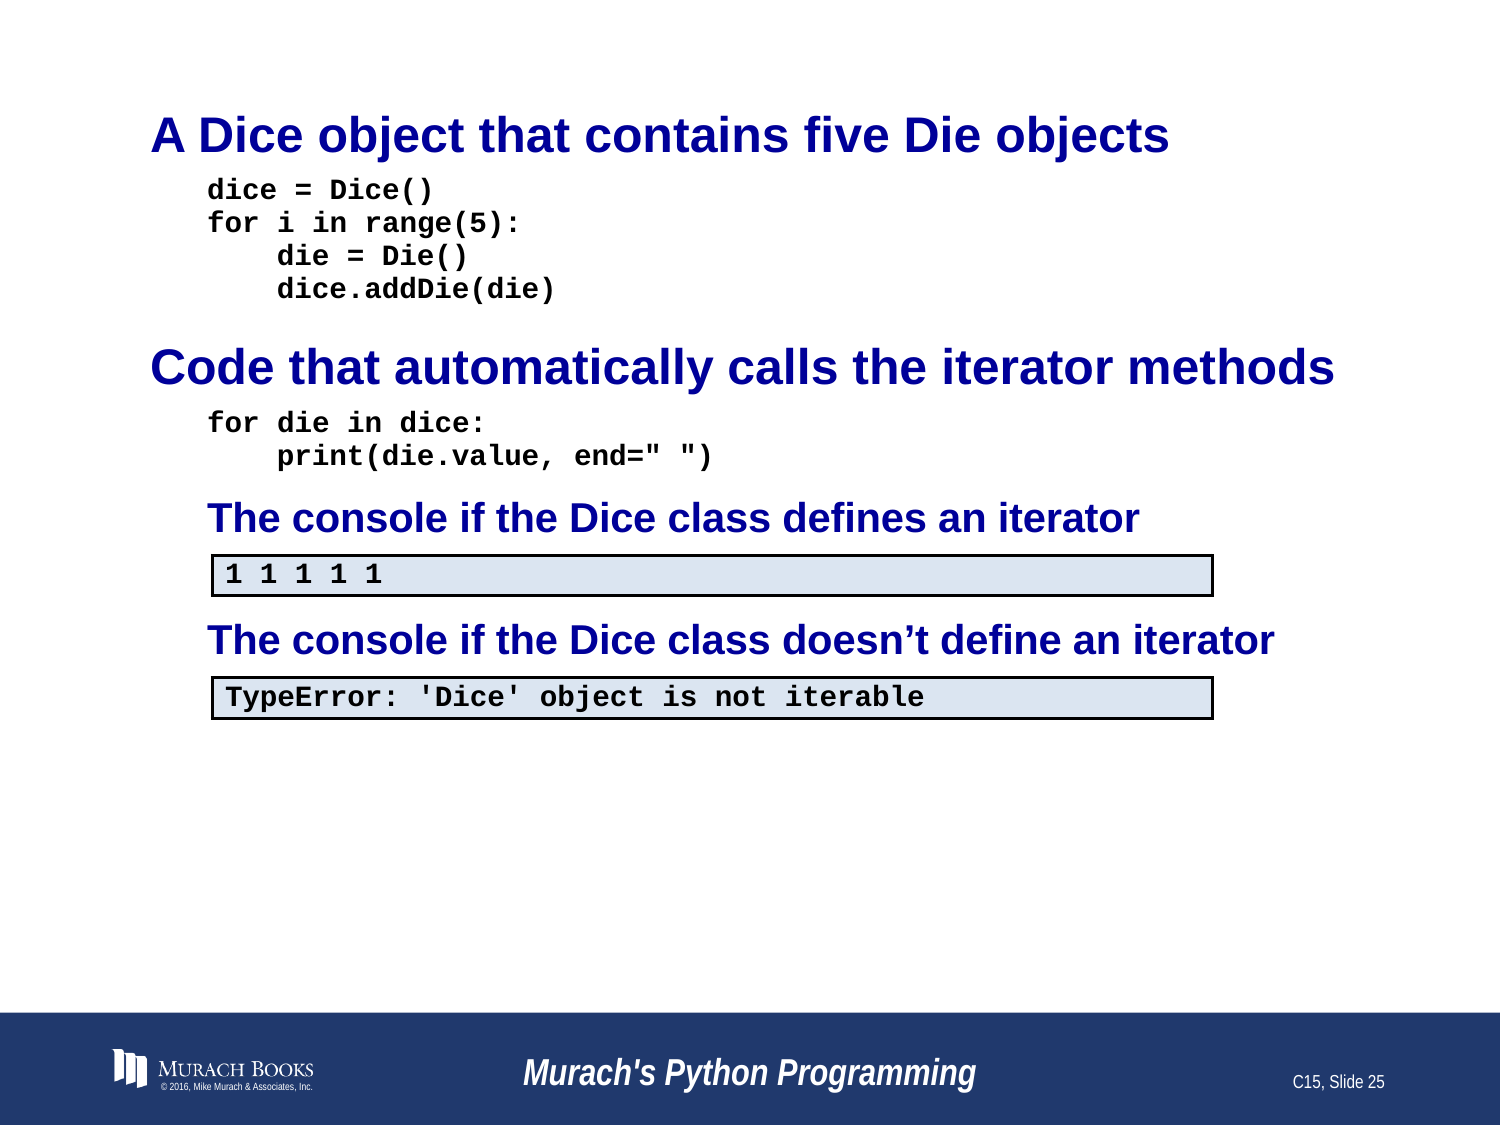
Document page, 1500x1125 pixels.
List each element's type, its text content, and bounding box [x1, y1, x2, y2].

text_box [149, 174, 1350, 721]
slide_number C15, Slide 25 [1087, 1025, 1400, 1100]
footer © 2016, Mike Murach & Associates, Inc. [12, 1025, 463, 1100]
title A Dice object that contains five Die objects [150, 102, 1350, 164]
slide_number Murach's Python Programming [463, 1025, 1050, 1100]
